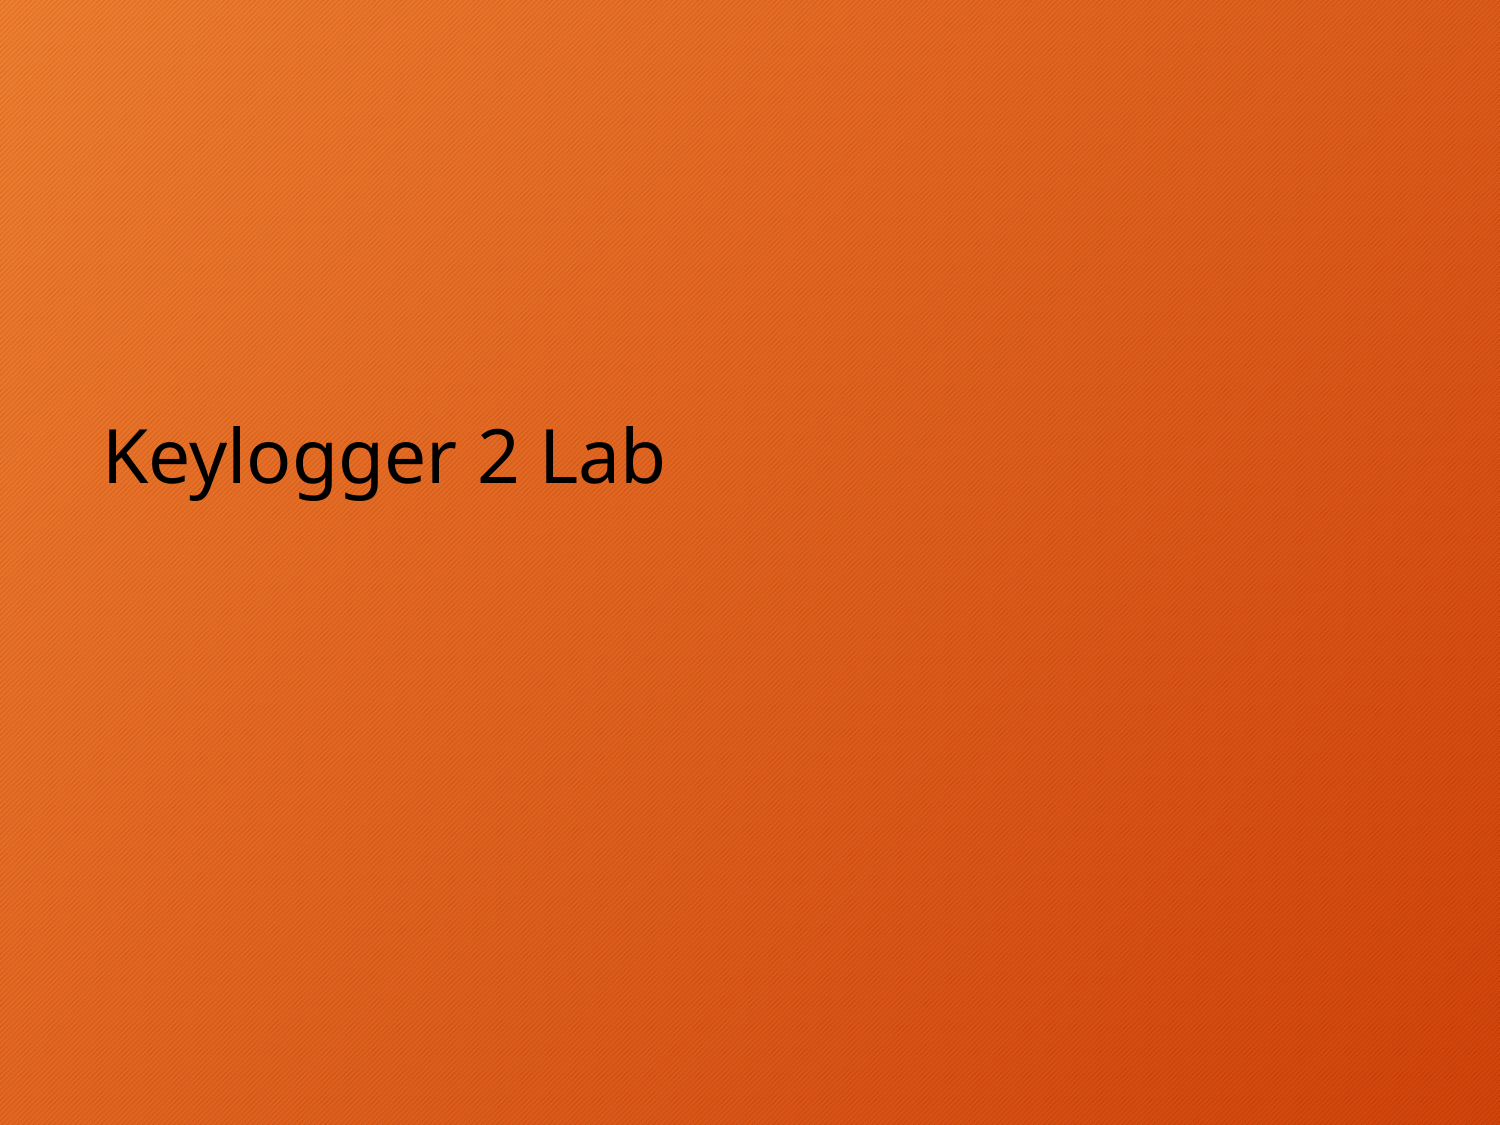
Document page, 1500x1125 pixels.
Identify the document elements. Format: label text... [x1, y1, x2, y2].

text_box Keylogger 2 Lab [87, 400, 1236, 506]
